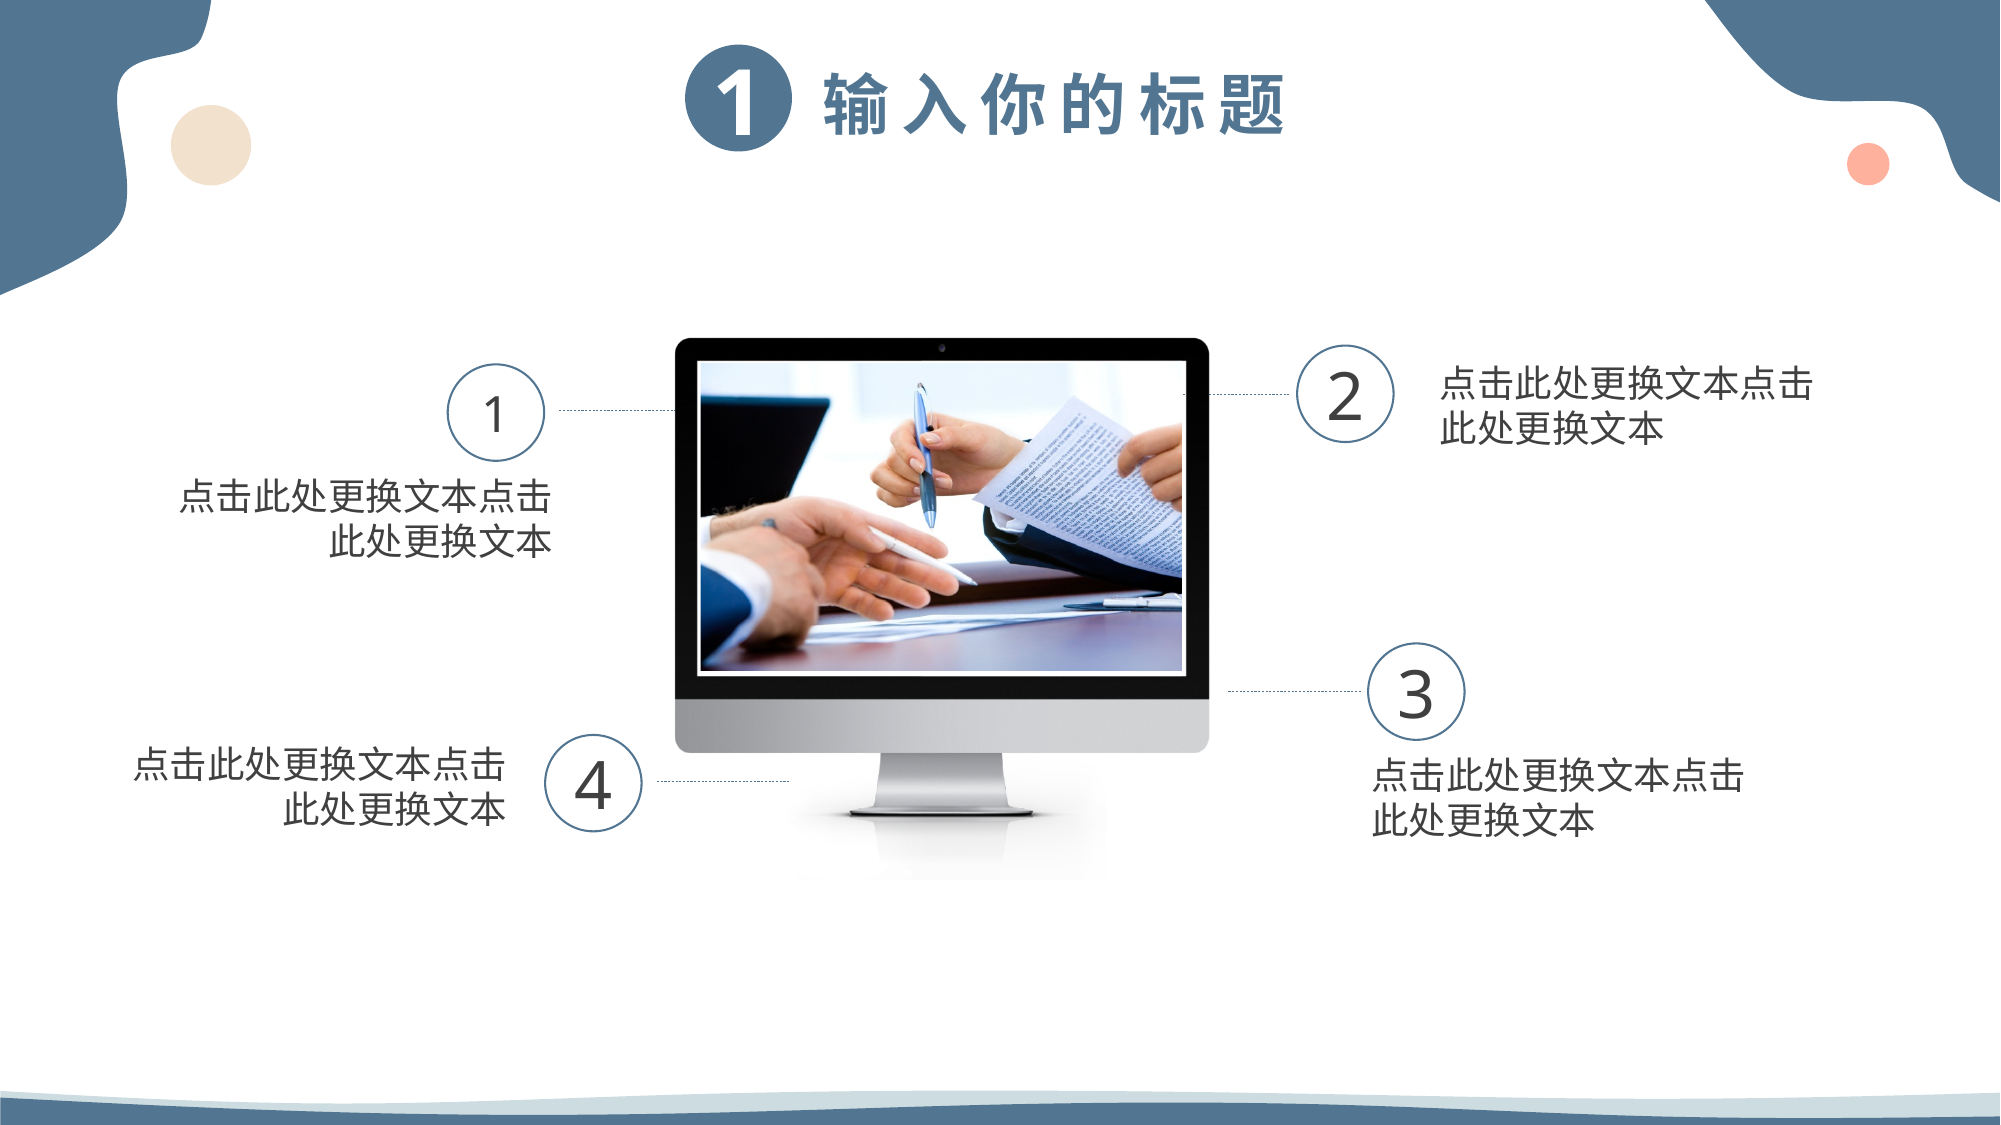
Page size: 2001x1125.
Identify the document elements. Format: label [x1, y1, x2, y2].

text_box [1223, 345, 1831, 469]
text_box [108, 734, 660, 850]
text_box [160, 364, 660, 582]
text_box [1228, 643, 1763, 861]
text_box [660, 324, 1223, 880]
